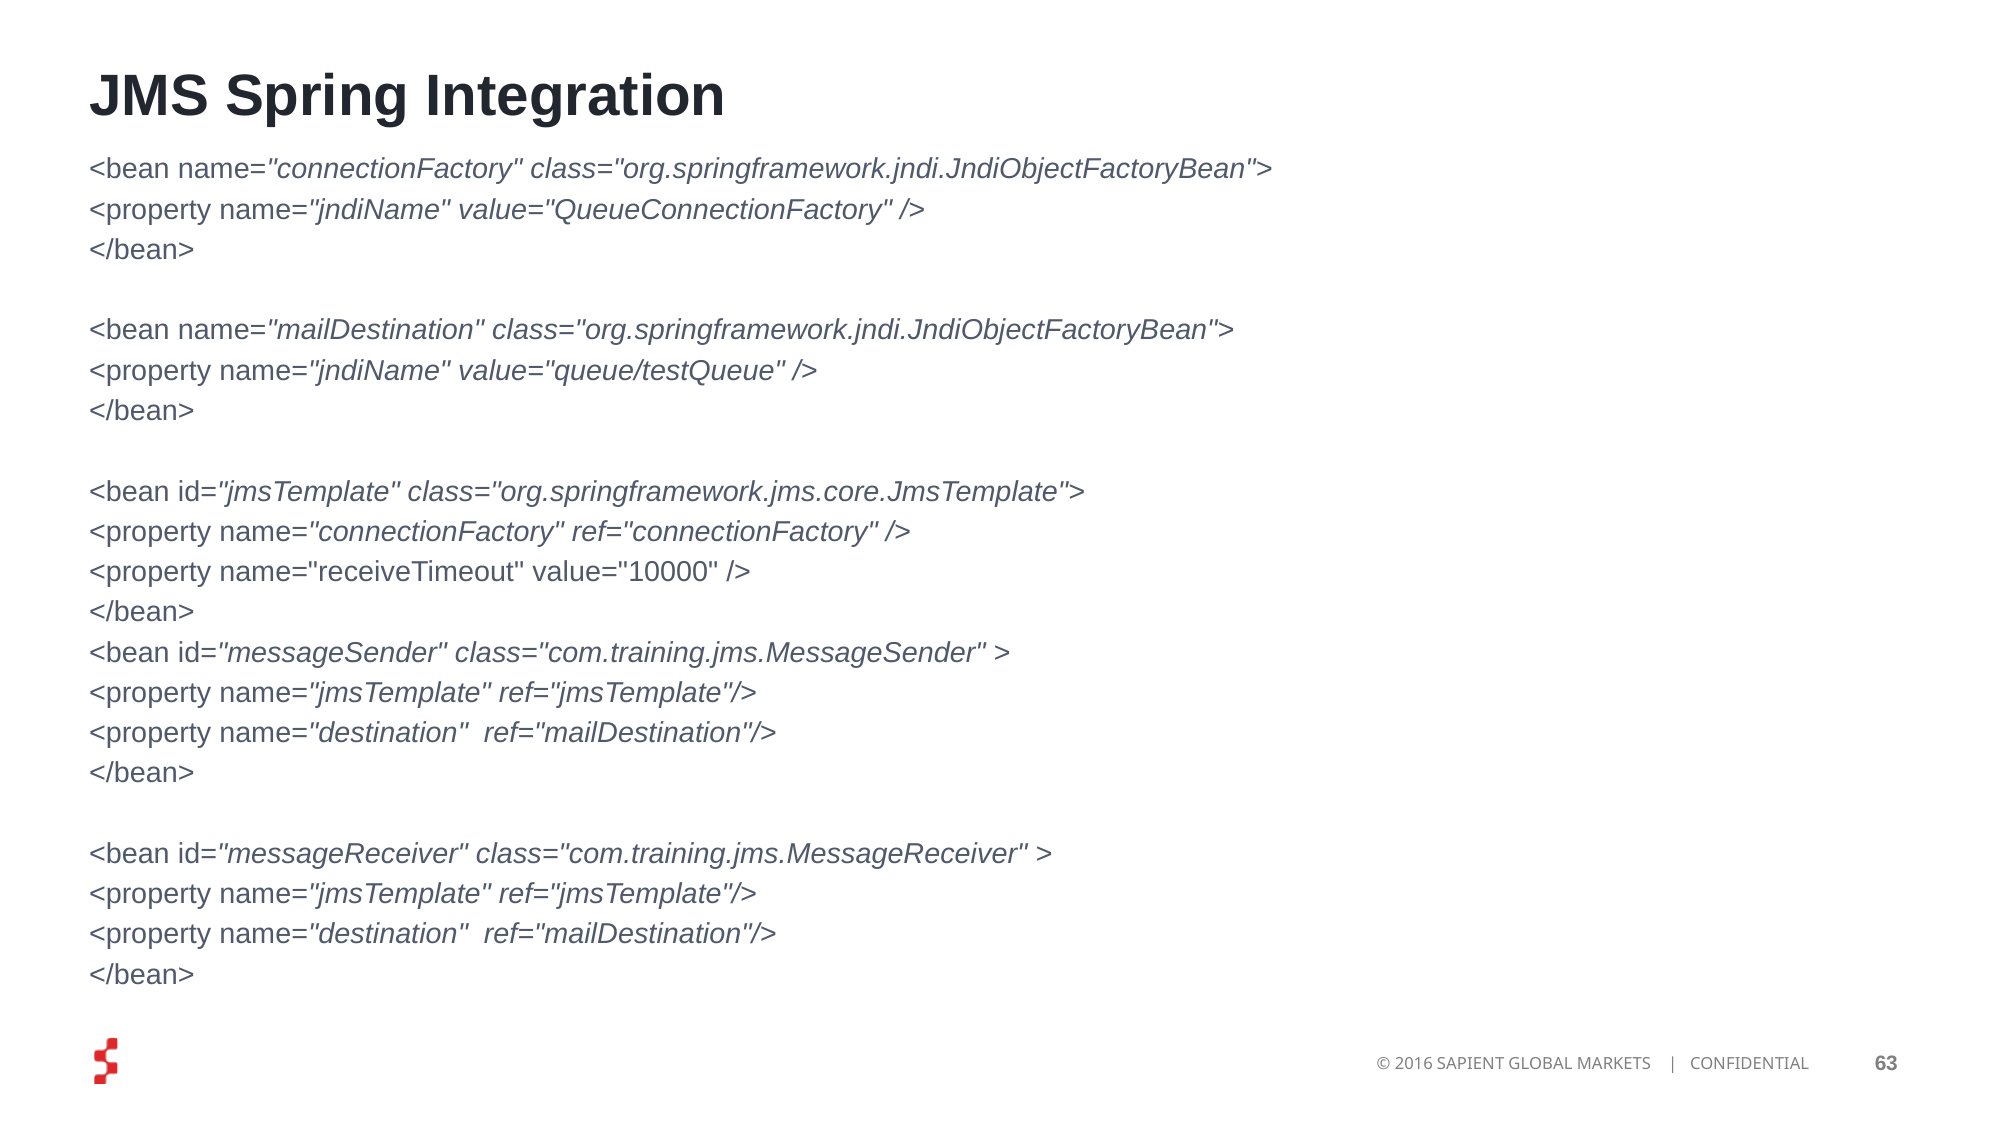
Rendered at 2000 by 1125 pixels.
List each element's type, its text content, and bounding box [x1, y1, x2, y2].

list <bean name="connectionFactory" class="org.springframework.jndi.JndiObjectFactoryBean"> <property name="jndiName" value="QueueConnectionFactory" /> </bean> <bean name="mailDestination" class="org.springframework.jndi.JndiObjectFactoryBean"> <property name="jndiName" value="queue/testQueue" /> </bean> <bean id="jmsTemplate" class="org.springframework.jms.core.JmsTemplate"> <property name="connectionFactory" ref="connectionFactory" /> <property name="receiveTimeout" value="10000" /> </bean> <bean id="messageSender" class="com.training.jms.MessageSender" > <property name="jmsTemplate" ref="jmsTemplate"/> <property name="destination" ref="mailDestination"/> </bean> <bean id="messageReceiver" class="com.training.jms.MessageReceiver" > <property name="jmsTemplate" ref="jmsTemplate"/> <property name="destination" ref="mailDestination"/> </bean> [89, 149, 1882, 998]
title JMS Spring Integration [89, 50, 1882, 133]
